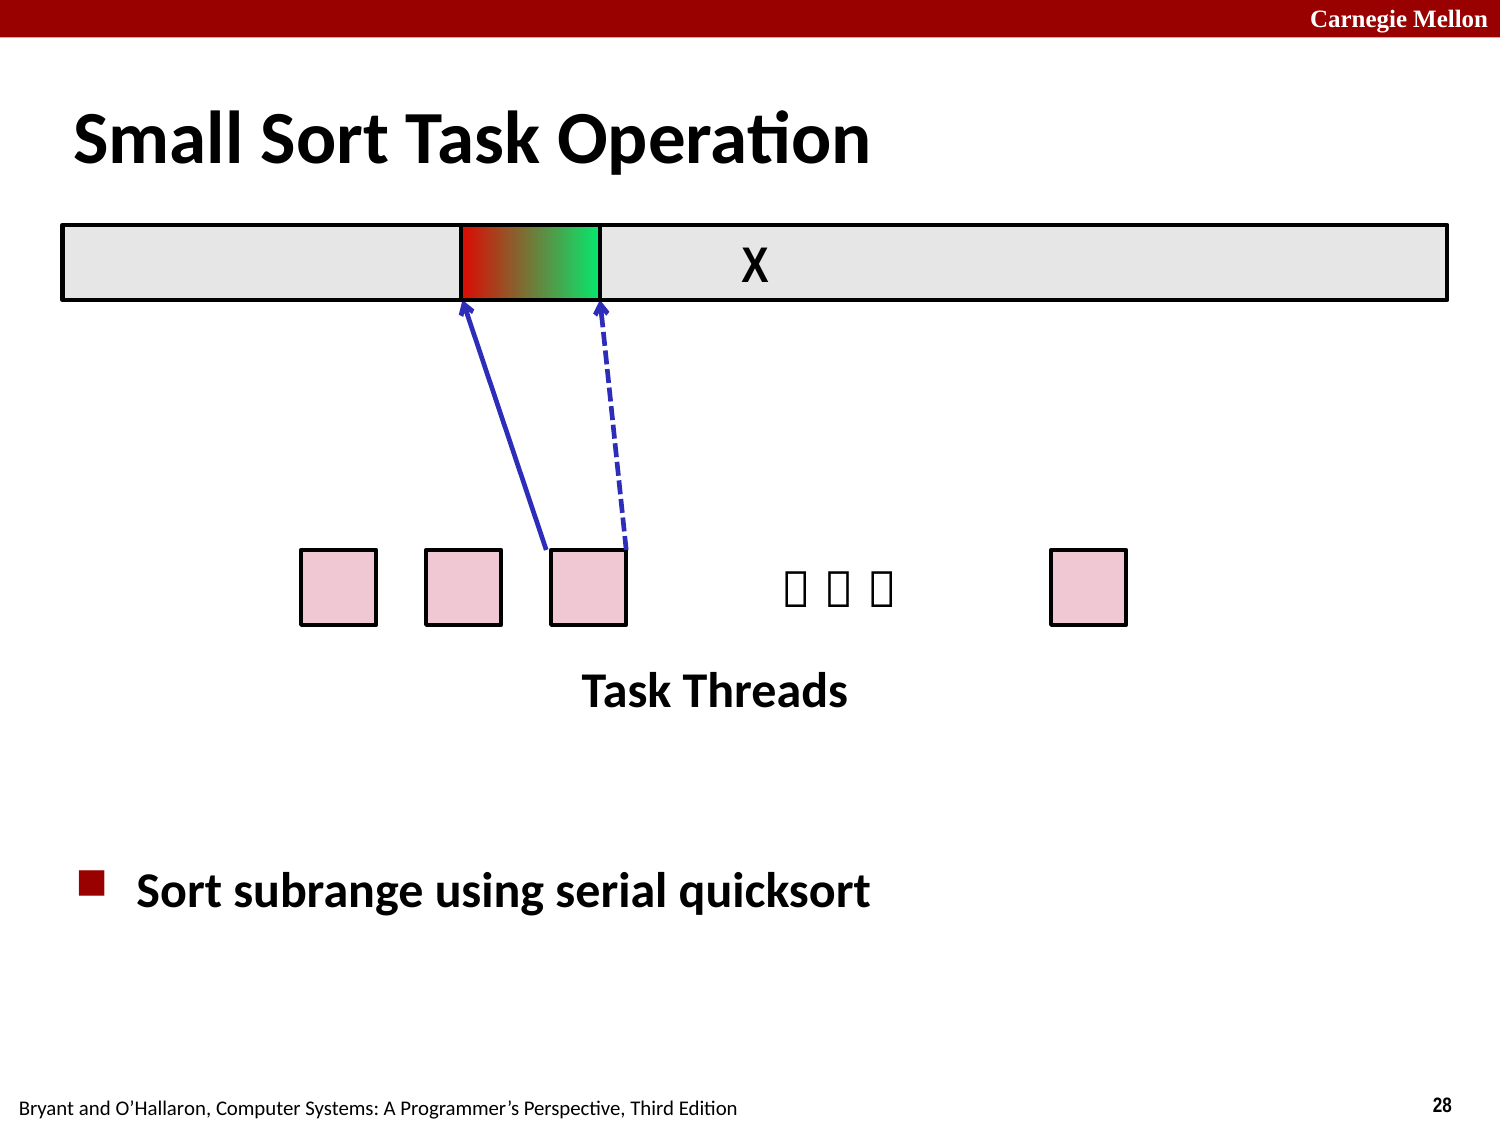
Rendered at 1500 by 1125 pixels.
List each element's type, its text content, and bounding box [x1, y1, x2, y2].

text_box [462, 299, 547, 551]
list Sort subrange using serial quicksort [64, 849, 1361, 1040]
text_box [461, 224, 600, 300]
text_box X [62, 224, 461, 300]
title Small Sort Task Operation [58, 71, 1305, 197]
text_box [599, 299, 627, 551]
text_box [300, 549, 1127, 725]
text_box X [600, 224, 1448, 300]
